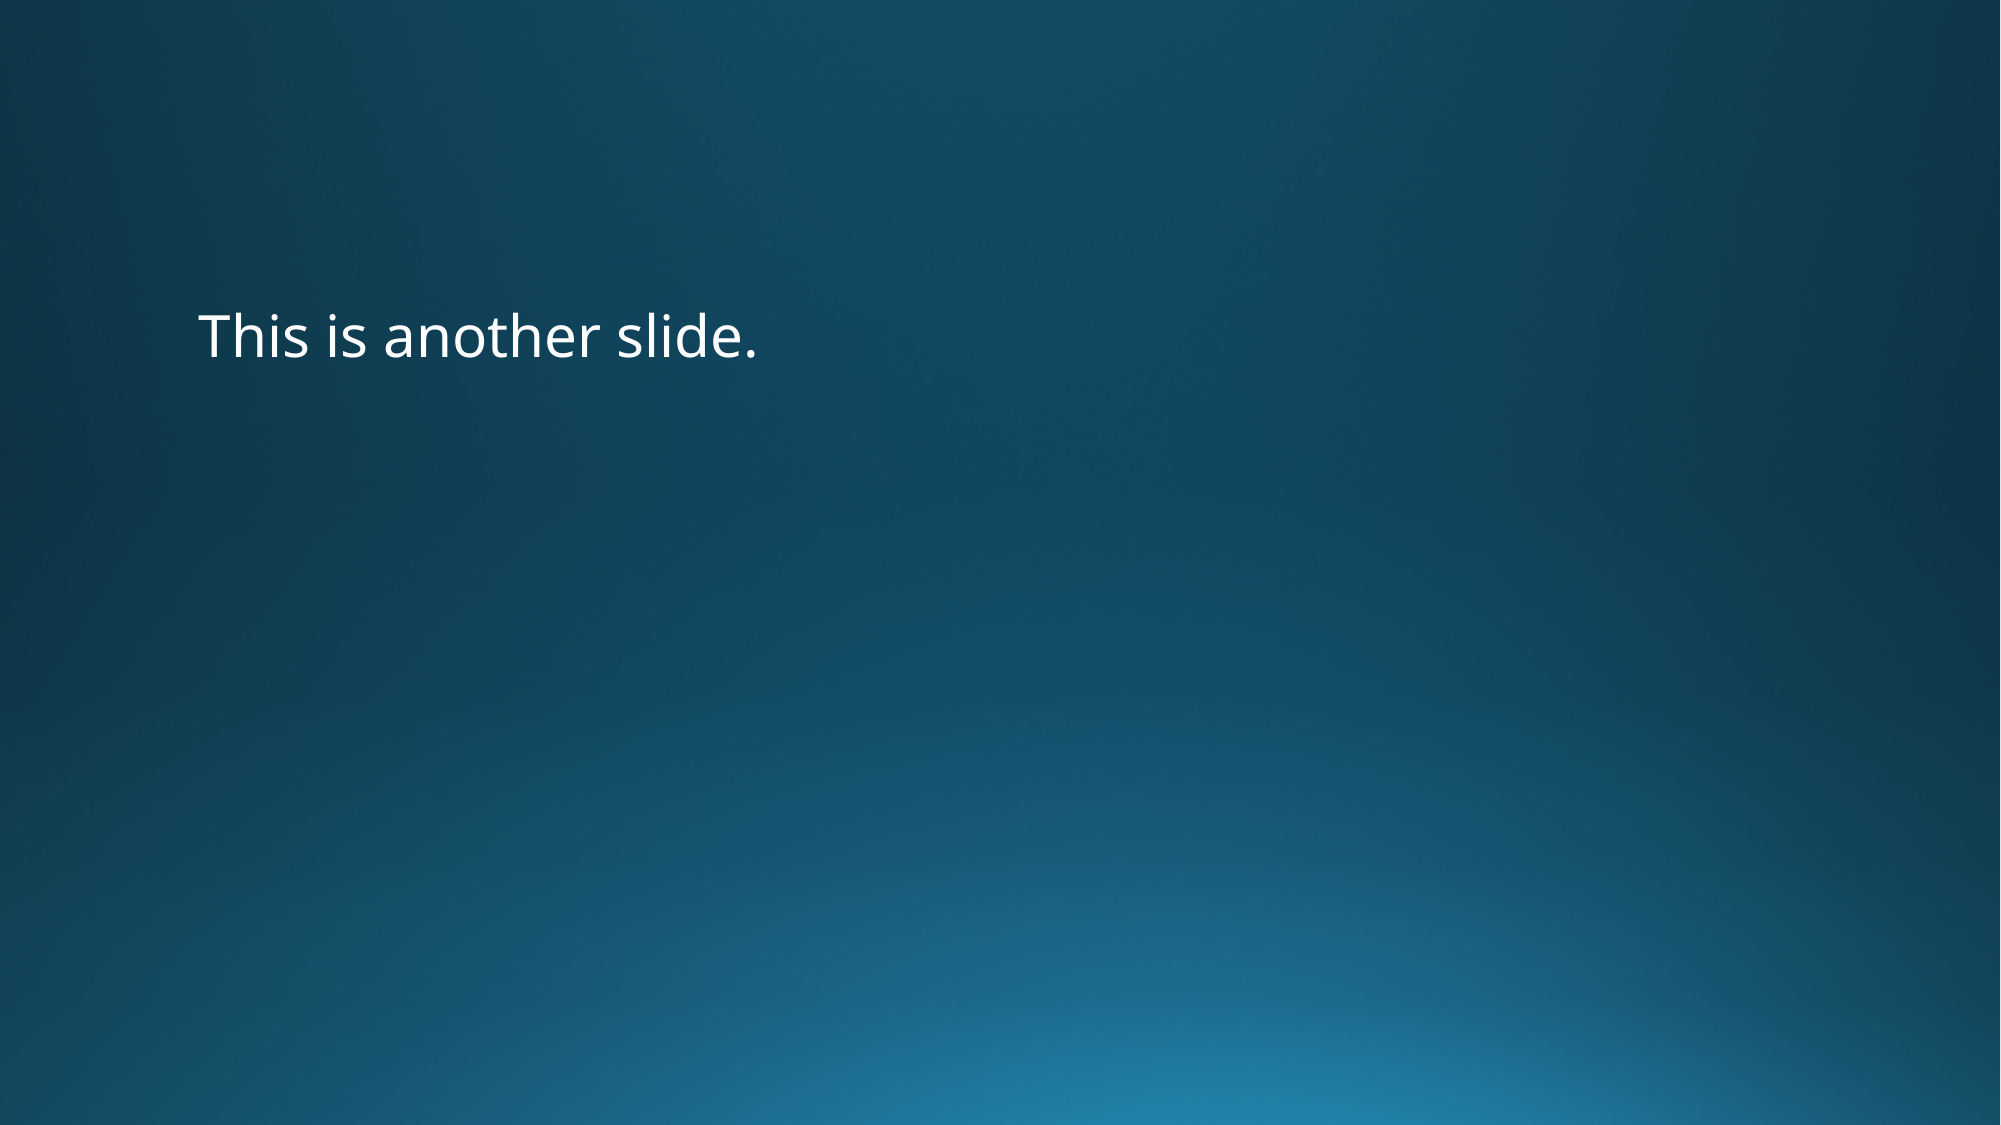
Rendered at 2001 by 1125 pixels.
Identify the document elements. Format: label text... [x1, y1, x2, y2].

list This is another slide. [183, 299, 1863, 1014]
picture [0, 0, 2001, 1125]
